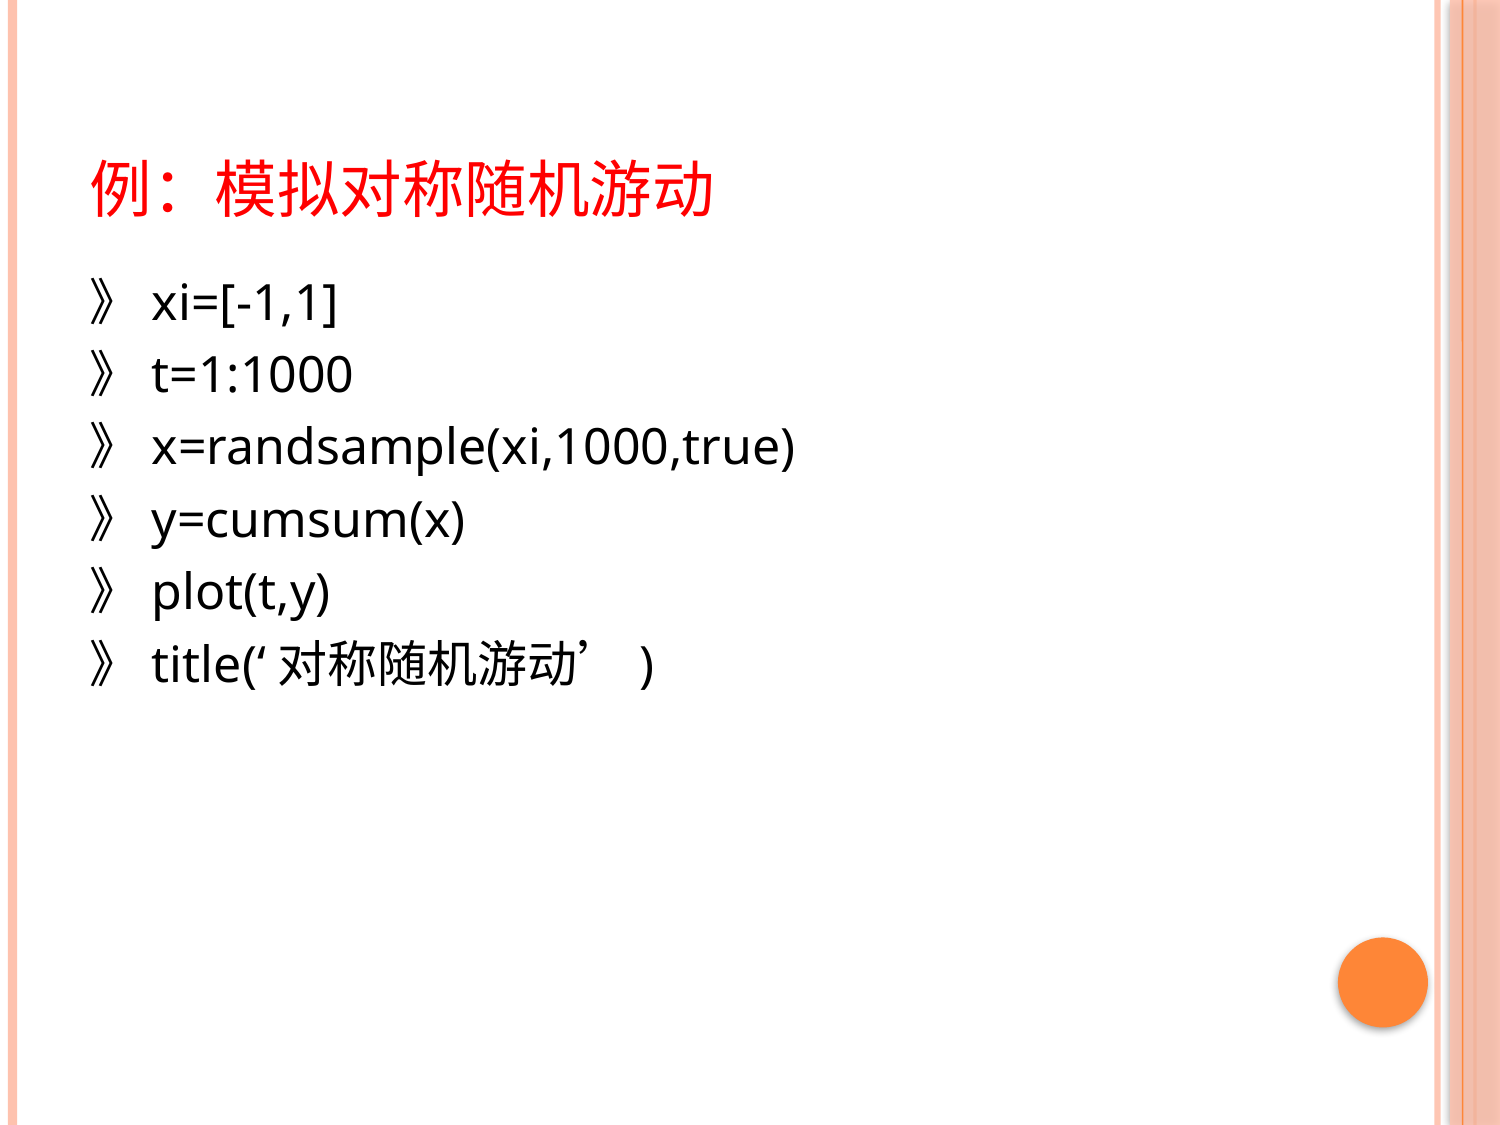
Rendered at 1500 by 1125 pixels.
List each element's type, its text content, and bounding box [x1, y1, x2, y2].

title 例：模拟对称随机游动 [75, 45, 1300, 233]
list 》xi=[-1,1] 》t=1:1000 》x=randsample(xi,1000,true) 》y=cumsum(x) 》plot(t,y) 》title(‘对称随机游动’) [75, 262, 1300, 1062]
